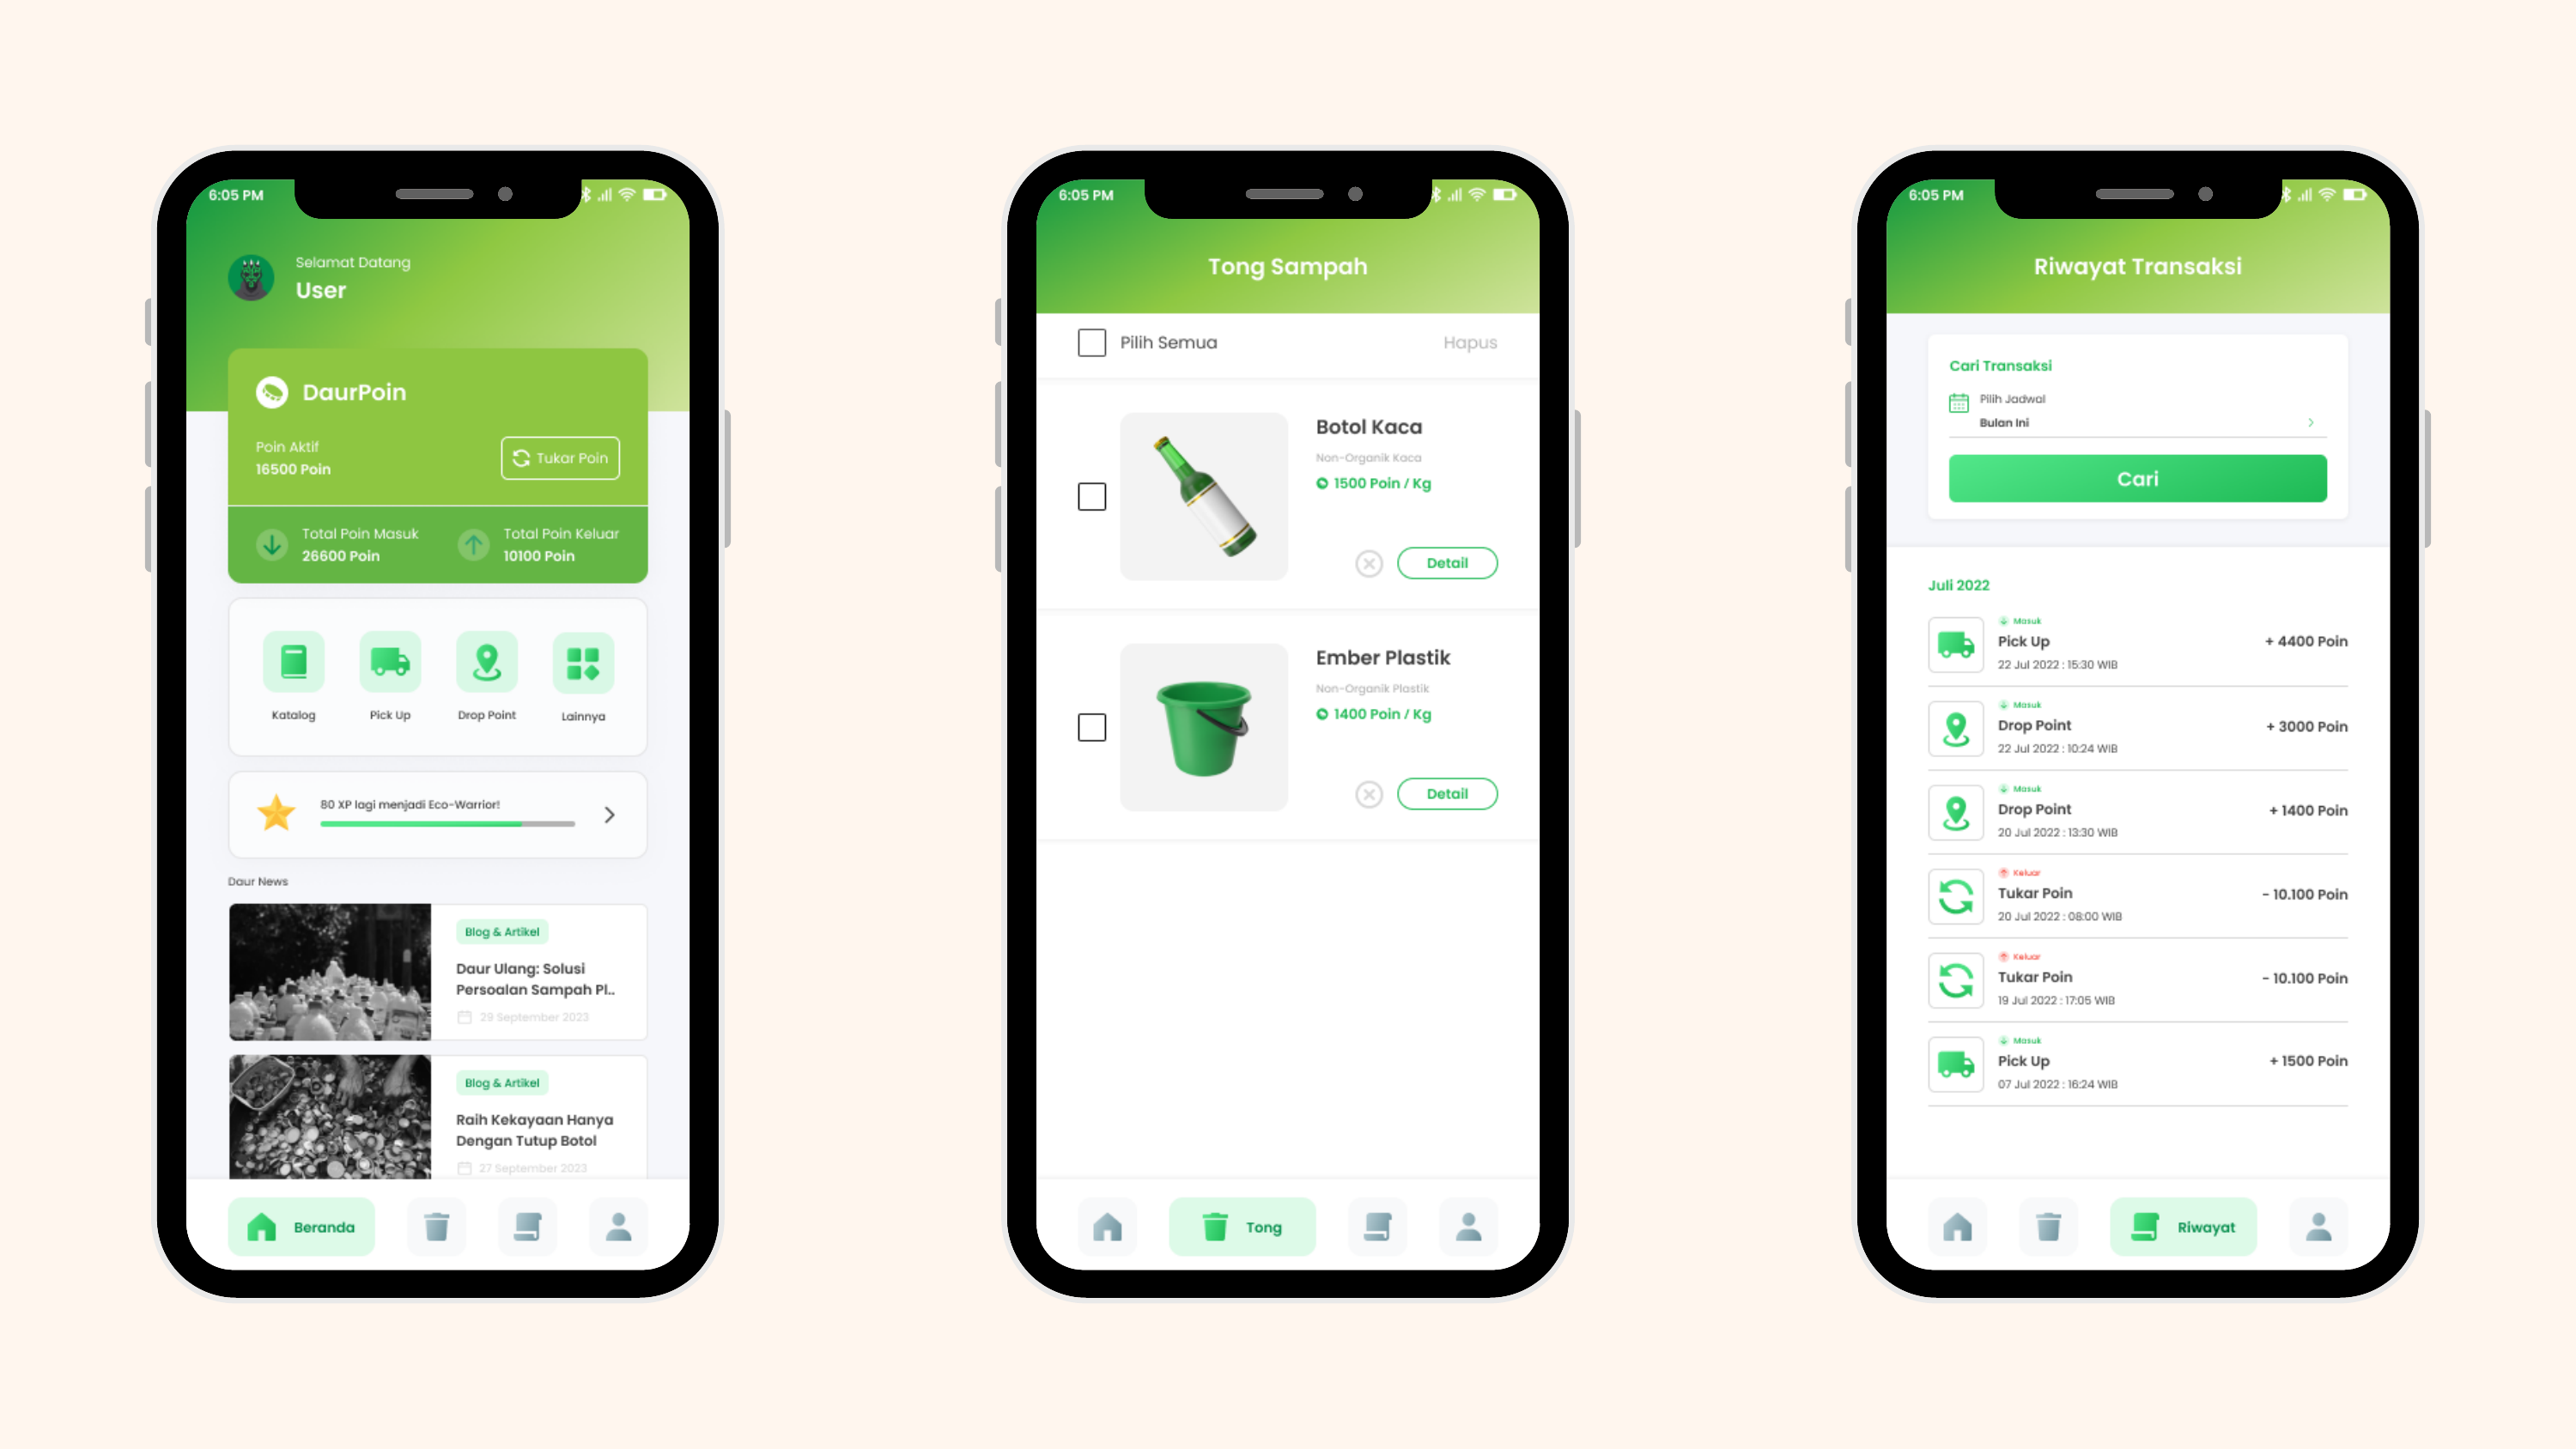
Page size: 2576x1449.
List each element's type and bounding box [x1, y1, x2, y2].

text_box [1844, 144, 2432, 1304]
text_box [994, 144, 1582, 1304]
text_box [144, 144, 732, 1304]
